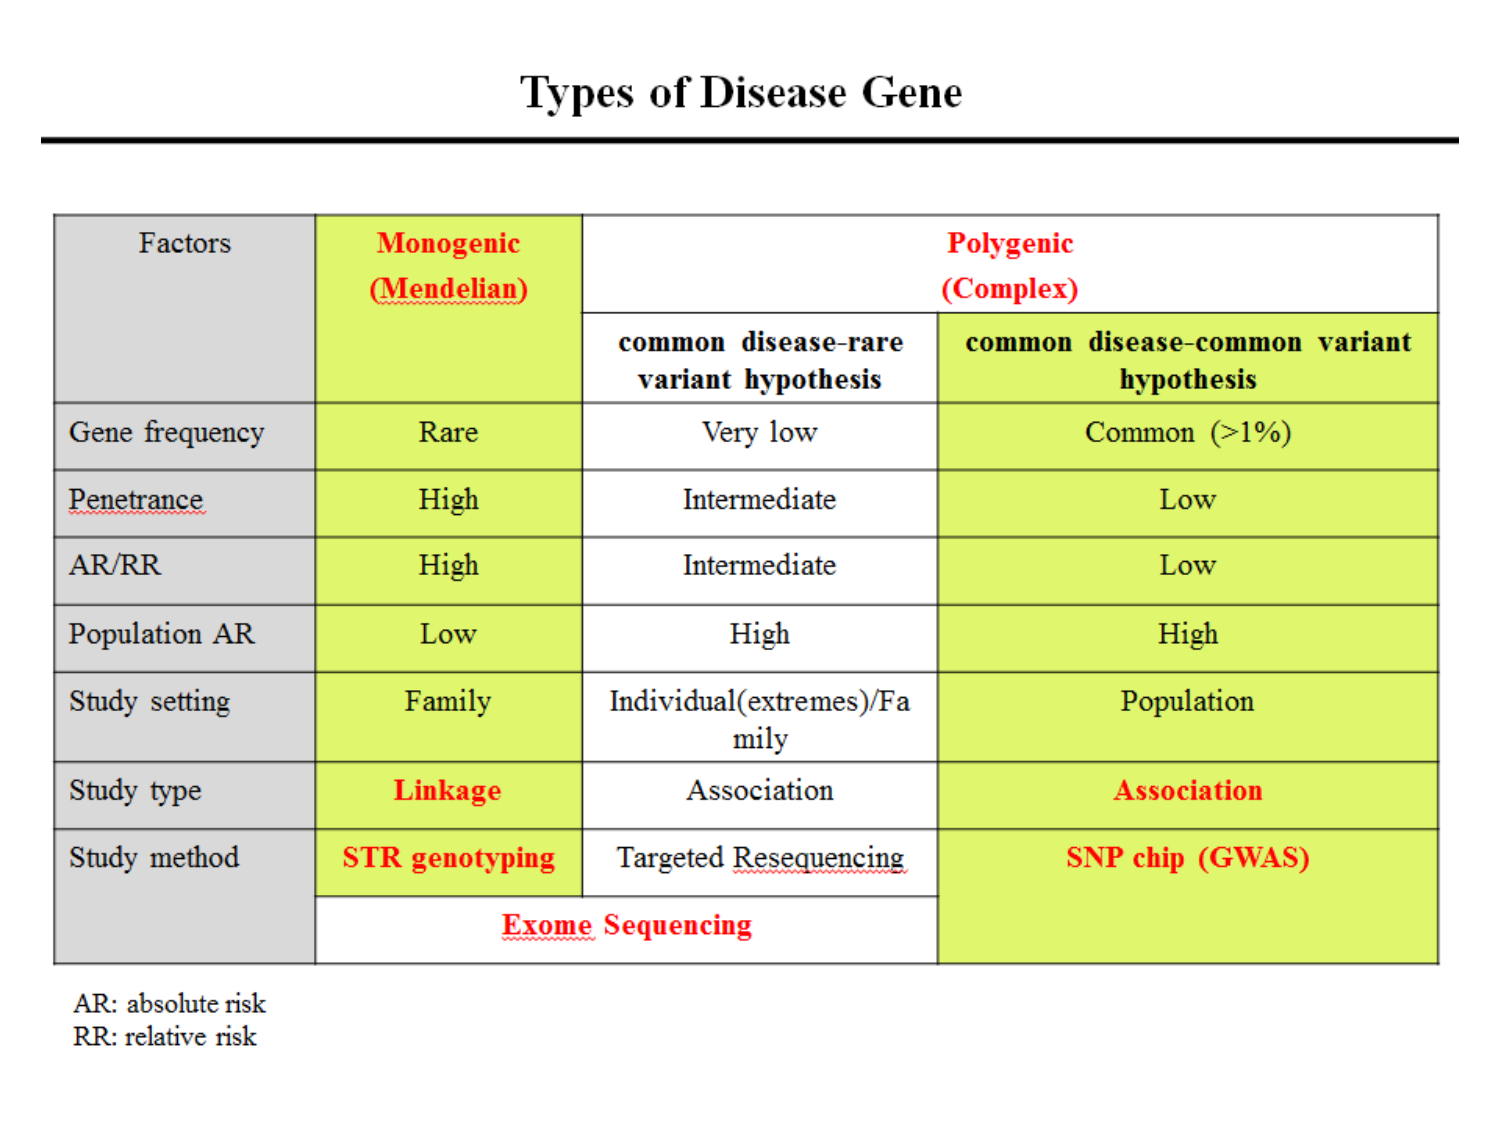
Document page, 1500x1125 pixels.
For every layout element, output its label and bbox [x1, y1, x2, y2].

picture [41, 34, 1459, 1091]
